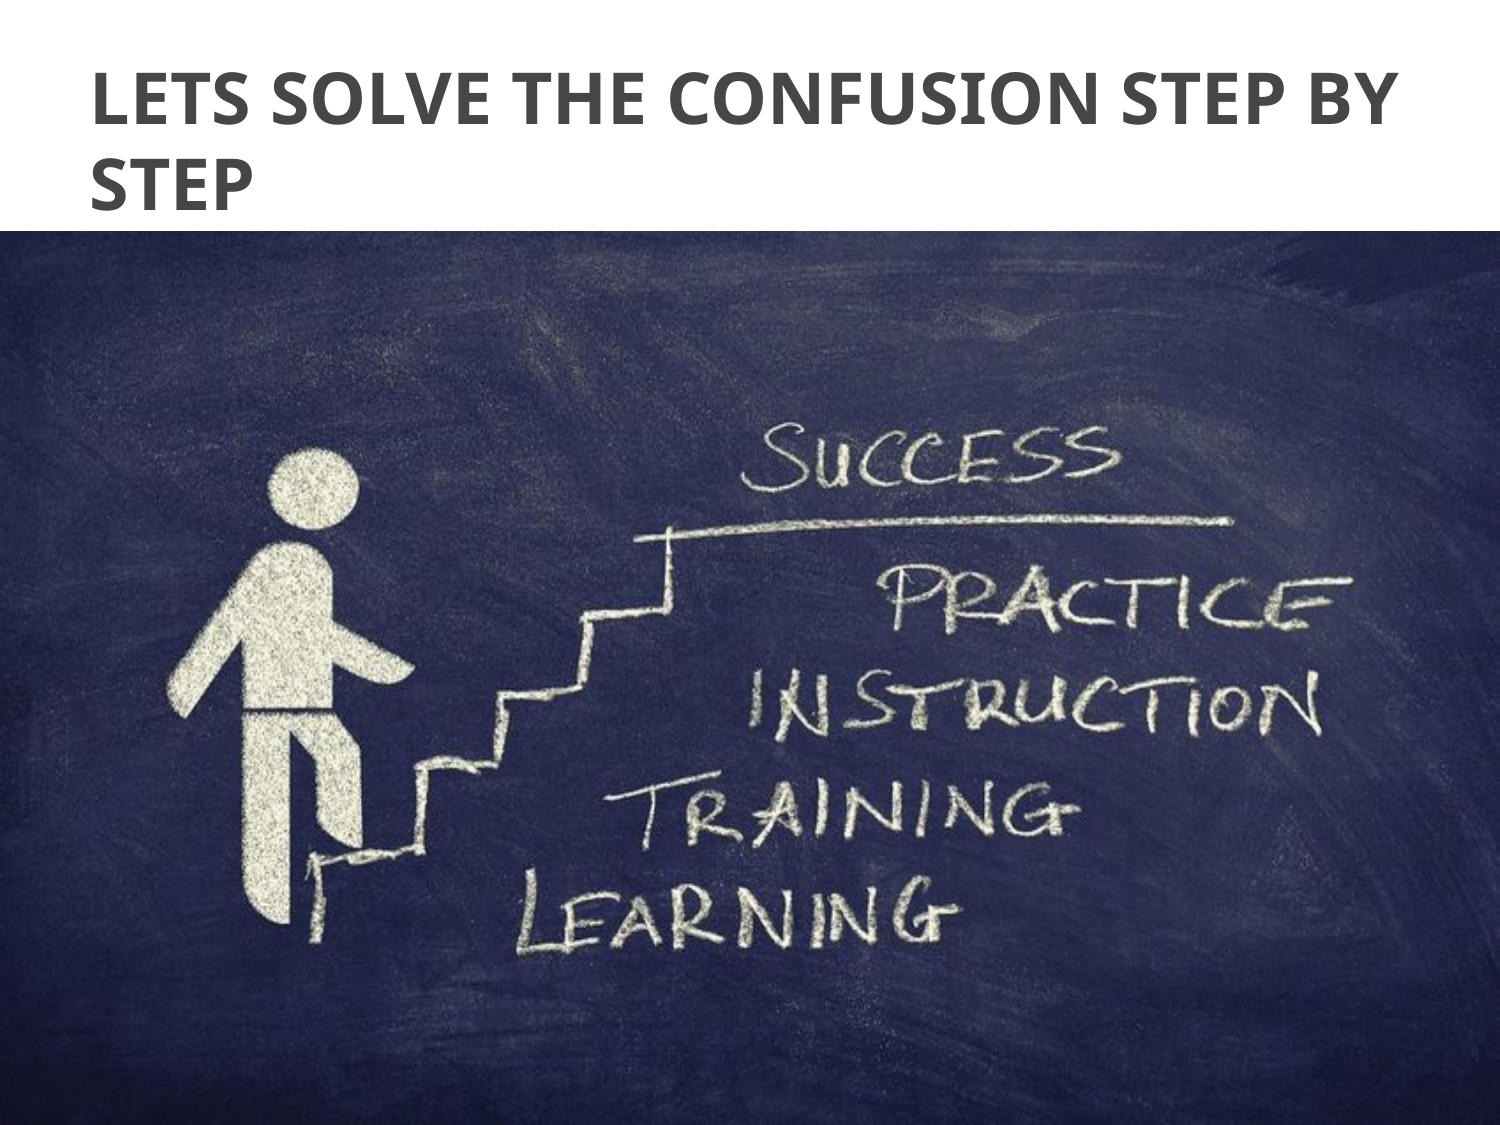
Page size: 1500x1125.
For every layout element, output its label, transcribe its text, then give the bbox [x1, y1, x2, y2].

title LETS SOLVE THE CONFUSION STEP BY STEP [75, 45, 1425, 231]
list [0, 231, 1500, 1125]
